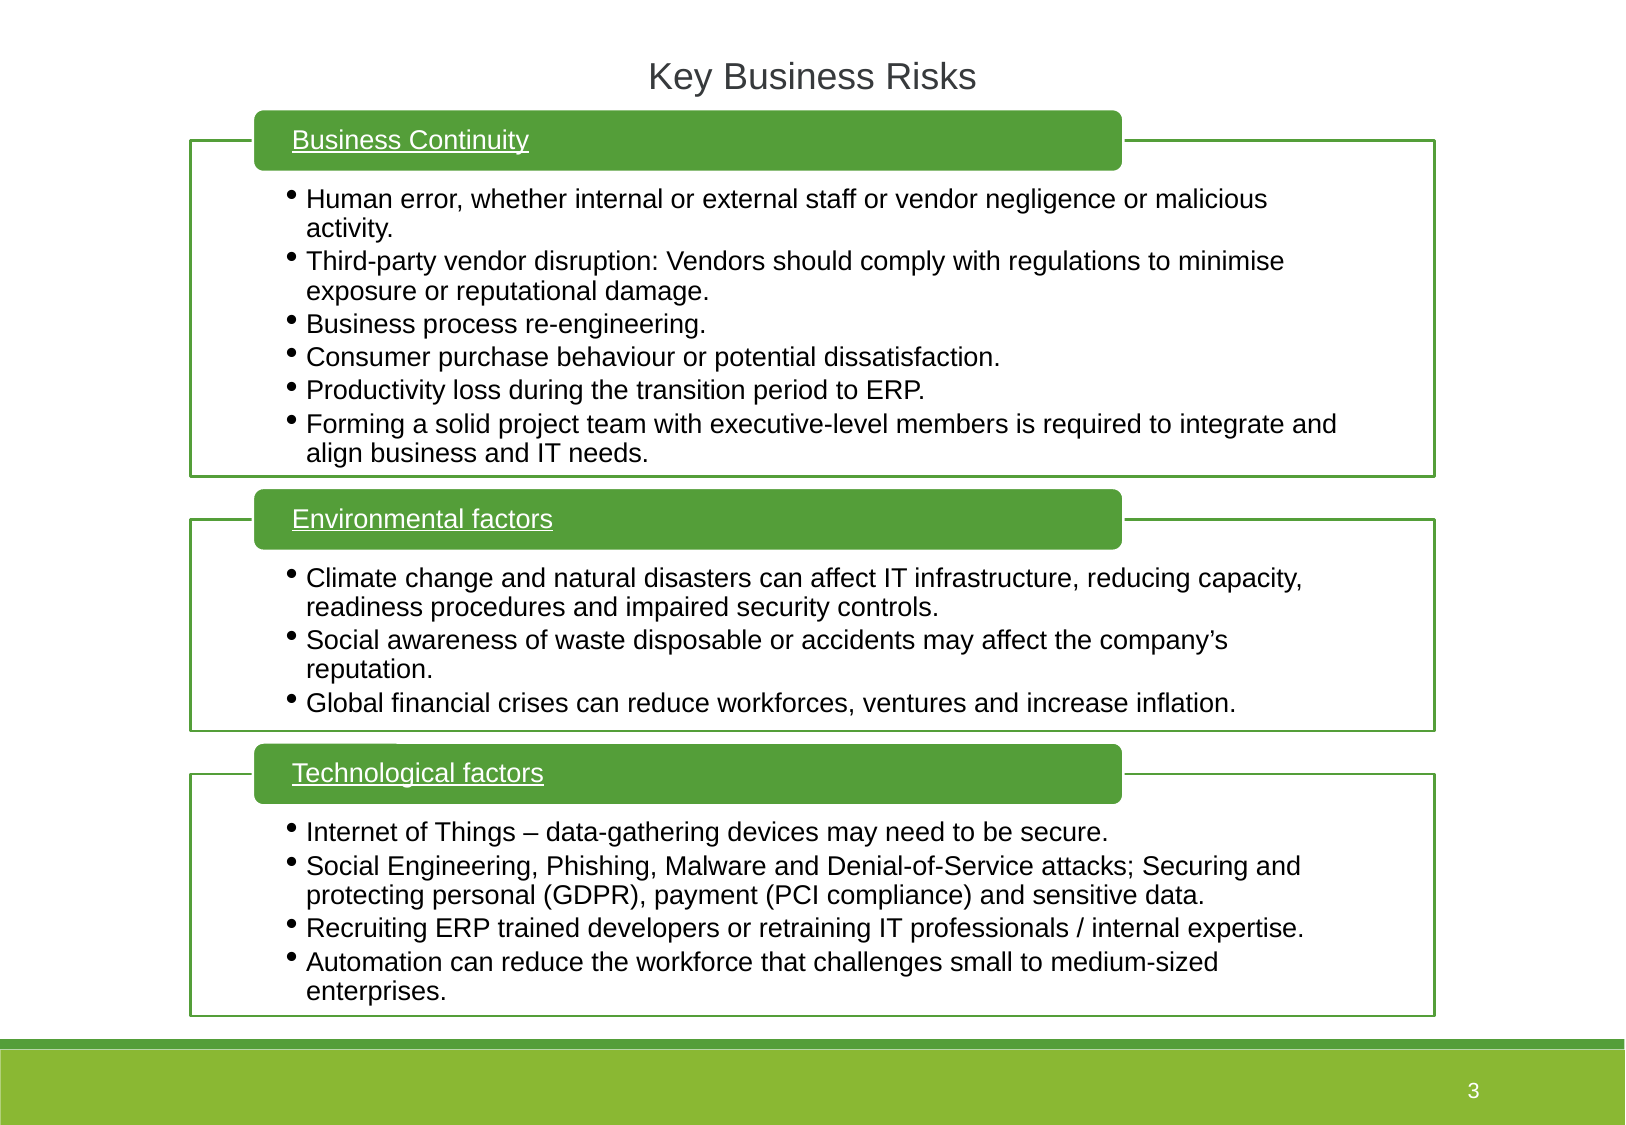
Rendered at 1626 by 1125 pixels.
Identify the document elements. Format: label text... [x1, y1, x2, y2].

slide_number 3 [1319, 1059, 1495, 1120]
text_box Key Business Risks [406, 44, 1219, 87]
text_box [190, 90, 1435, 1034]
